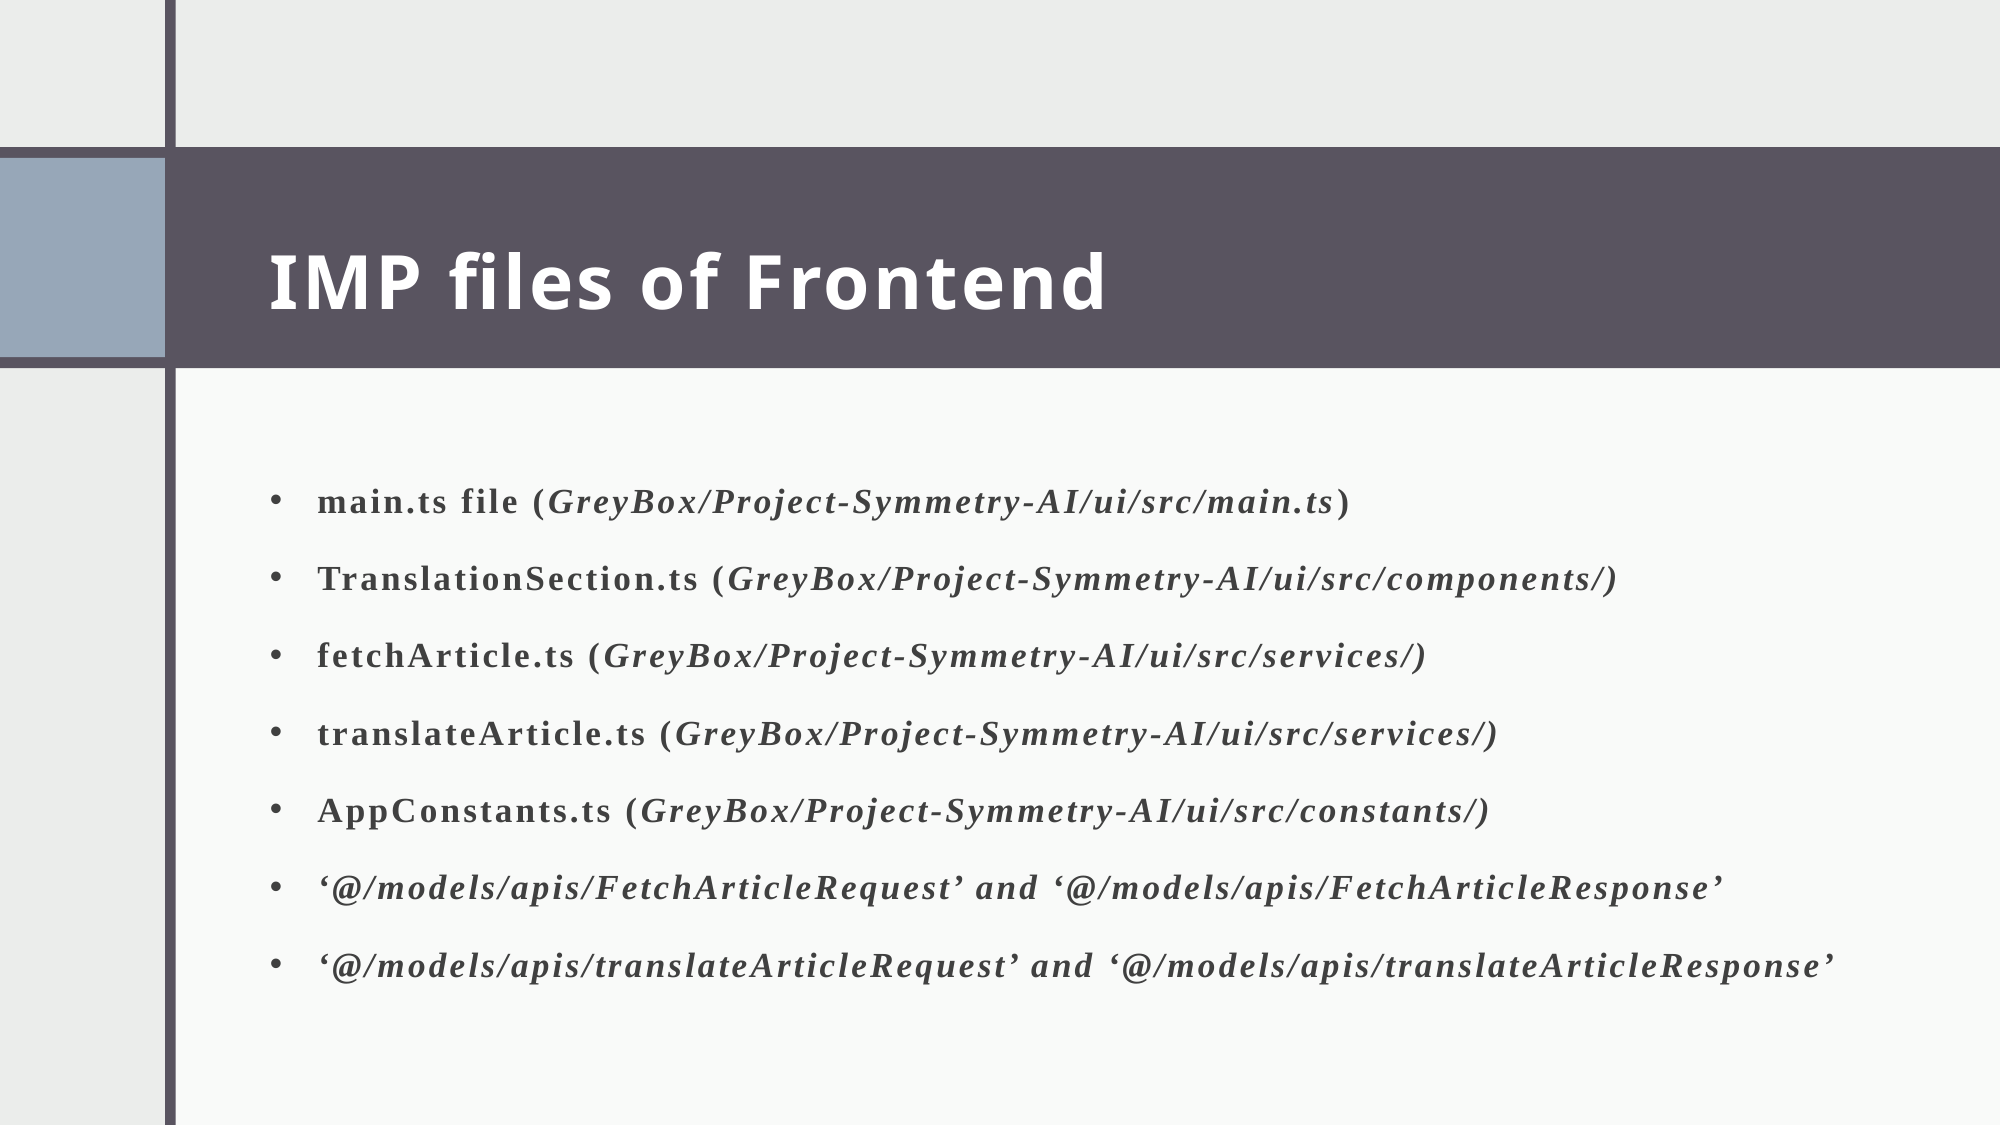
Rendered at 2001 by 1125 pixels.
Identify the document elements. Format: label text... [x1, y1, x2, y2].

text_box [177, 146, 2000, 369]
text_box [0, 0, 164, 146]
text_box [177, 0, 2000, 146]
text_box [0, 146, 164, 157]
text_box [177, 369, 2000, 1125]
text_box [0, 358, 164, 369]
list main.ts file (GreyBox/Project-Symmetry-AI/ui/src/main.ts) TranslationSection.ts (GreyBox/Project-Symmetry-AI/ui/src/components/) fetchArticle.ts (GreyBox/Project-Symmetry-AI/ui/src/services/) translateArticle.ts (GreyBox/Project-Symmetry-AI/ui/src/services/) AppConstants.ts (GreyBox/Project-Symmetry-AI/ui/src/constants/) ‘@/models/apis/FetchArticleRequest’ and ‘@/models/apis/FetchArticleResponse’ ‘@/models/apis/translateArticleRequest’ and ‘@/models/apis/translateArticleResponse’ [251, 443, 1923, 1006]
text_box [0, 369, 164, 1125]
title IMP files of Frontend [251, 171, 1895, 341]
text_box [0, 157, 164, 358]
text_box [164, 0, 177, 1125]
